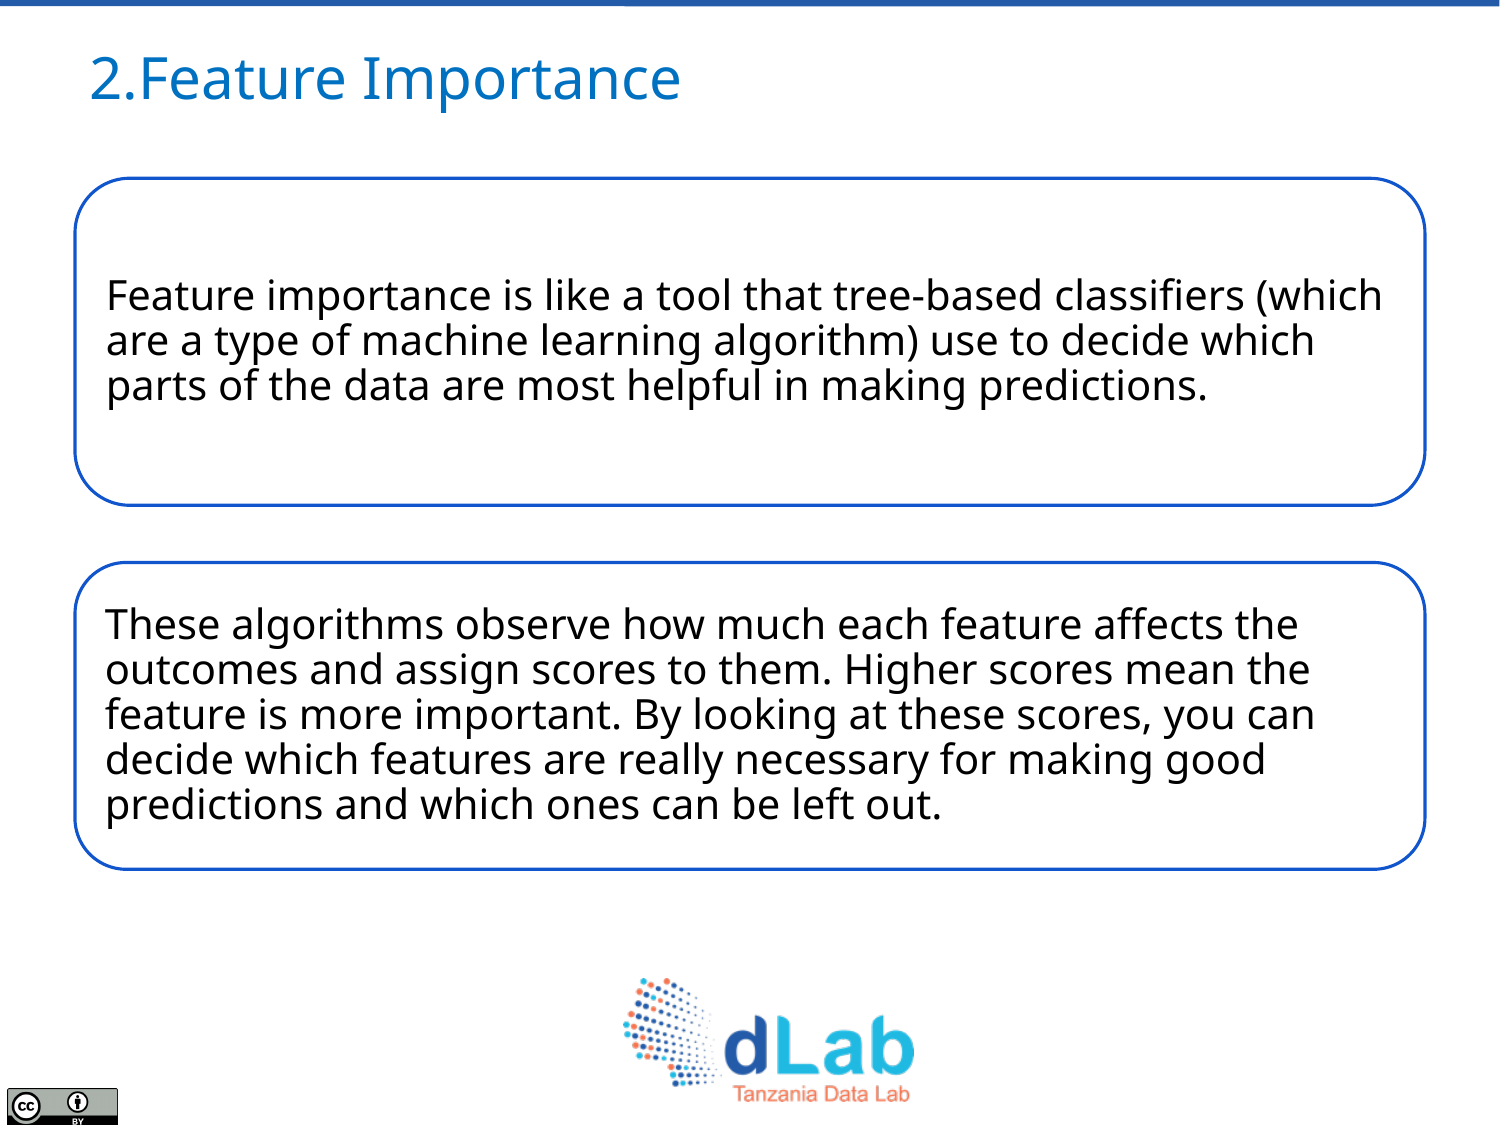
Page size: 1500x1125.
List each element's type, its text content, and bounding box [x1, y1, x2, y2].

title 2.Feature Importance [75, 11, 1425, 142]
picture [7, 1088, 118, 1125]
picture [623, 978, 914, 1102]
text_box These algorithms observe how much each feature affects the outcomes and assign scores to them. Higher scores mean the feature is more important. By looking at these scores, you can decide which features are really necessary for making good predictions and which ones can be left out. [74, 562, 1425, 870]
text_box Feature importance is like a tool that tree-based classifiers (which are a type of machine learning algorithm) use to decide which parts of the data are most helpful in making predictions. [74, 178, 1425, 506]
